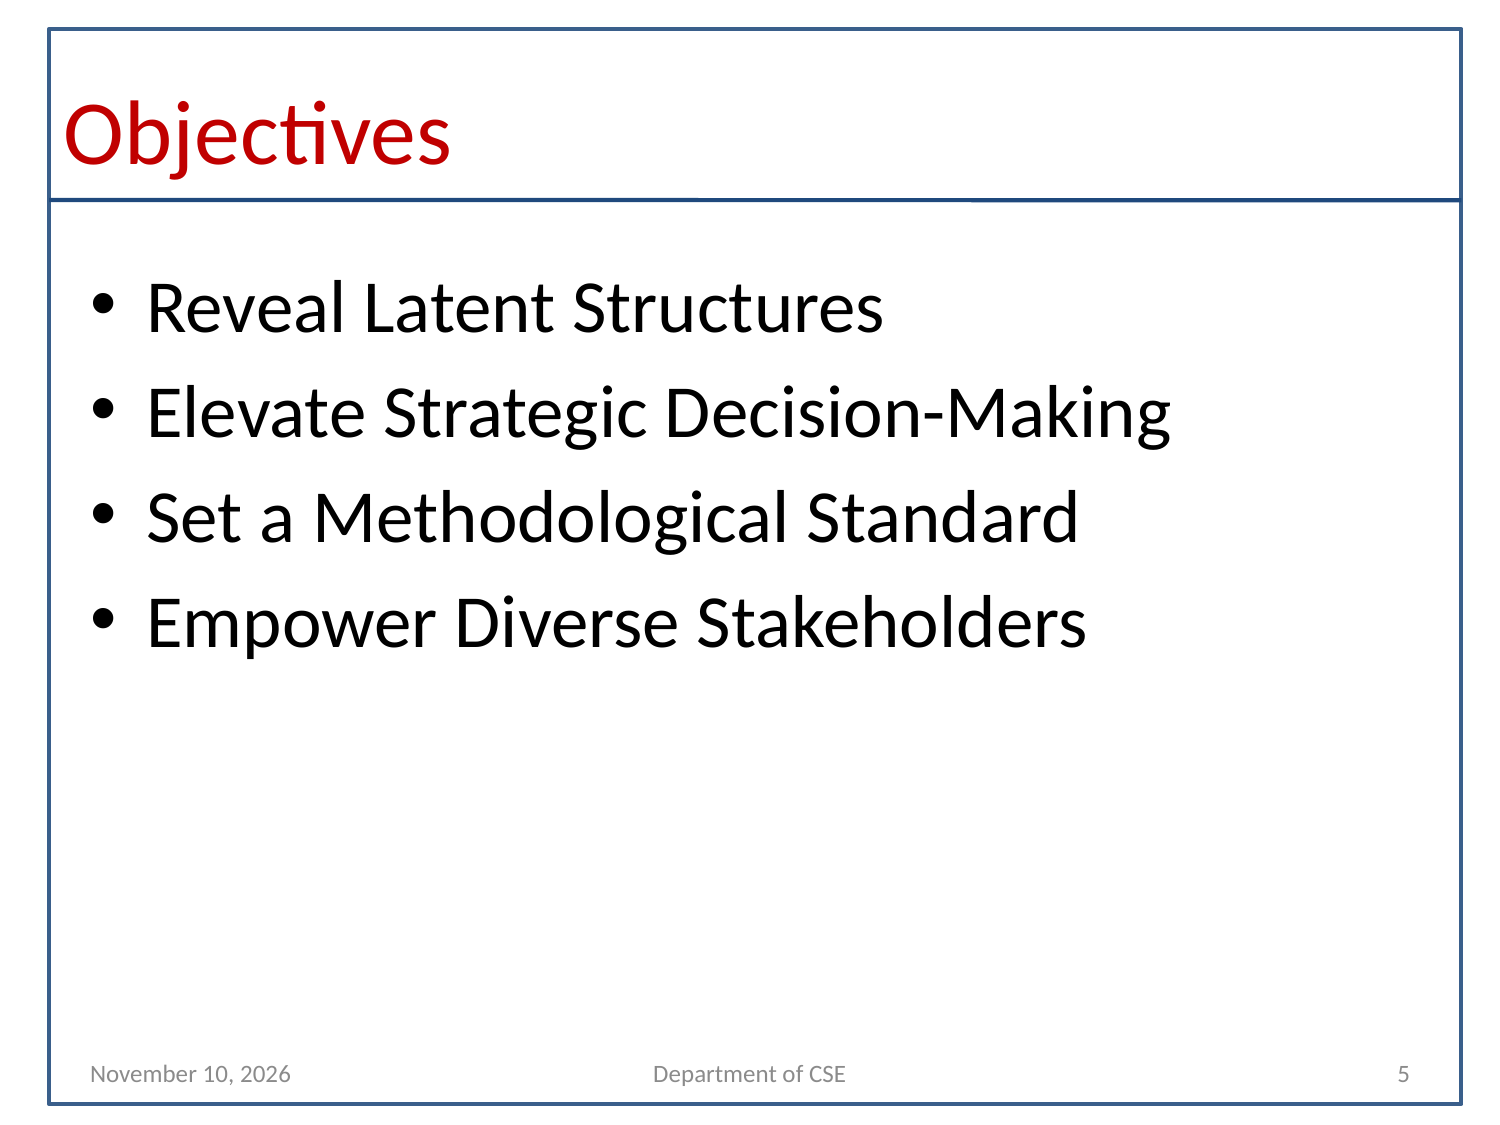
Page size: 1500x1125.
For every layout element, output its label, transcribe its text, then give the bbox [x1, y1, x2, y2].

slide_number 5 [1074, 1042, 1425, 1103]
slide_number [75, 1042, 425, 1103]
title Objectives [49, 34, 1399, 222]
footer Department of CSE [512, 1042, 988, 1103]
list Reveal Latent Structures Elevate Strategic Decision-Making Set a Methodological Standard Empower Diverse Stakeholders [75, 249, 1425, 1005]
